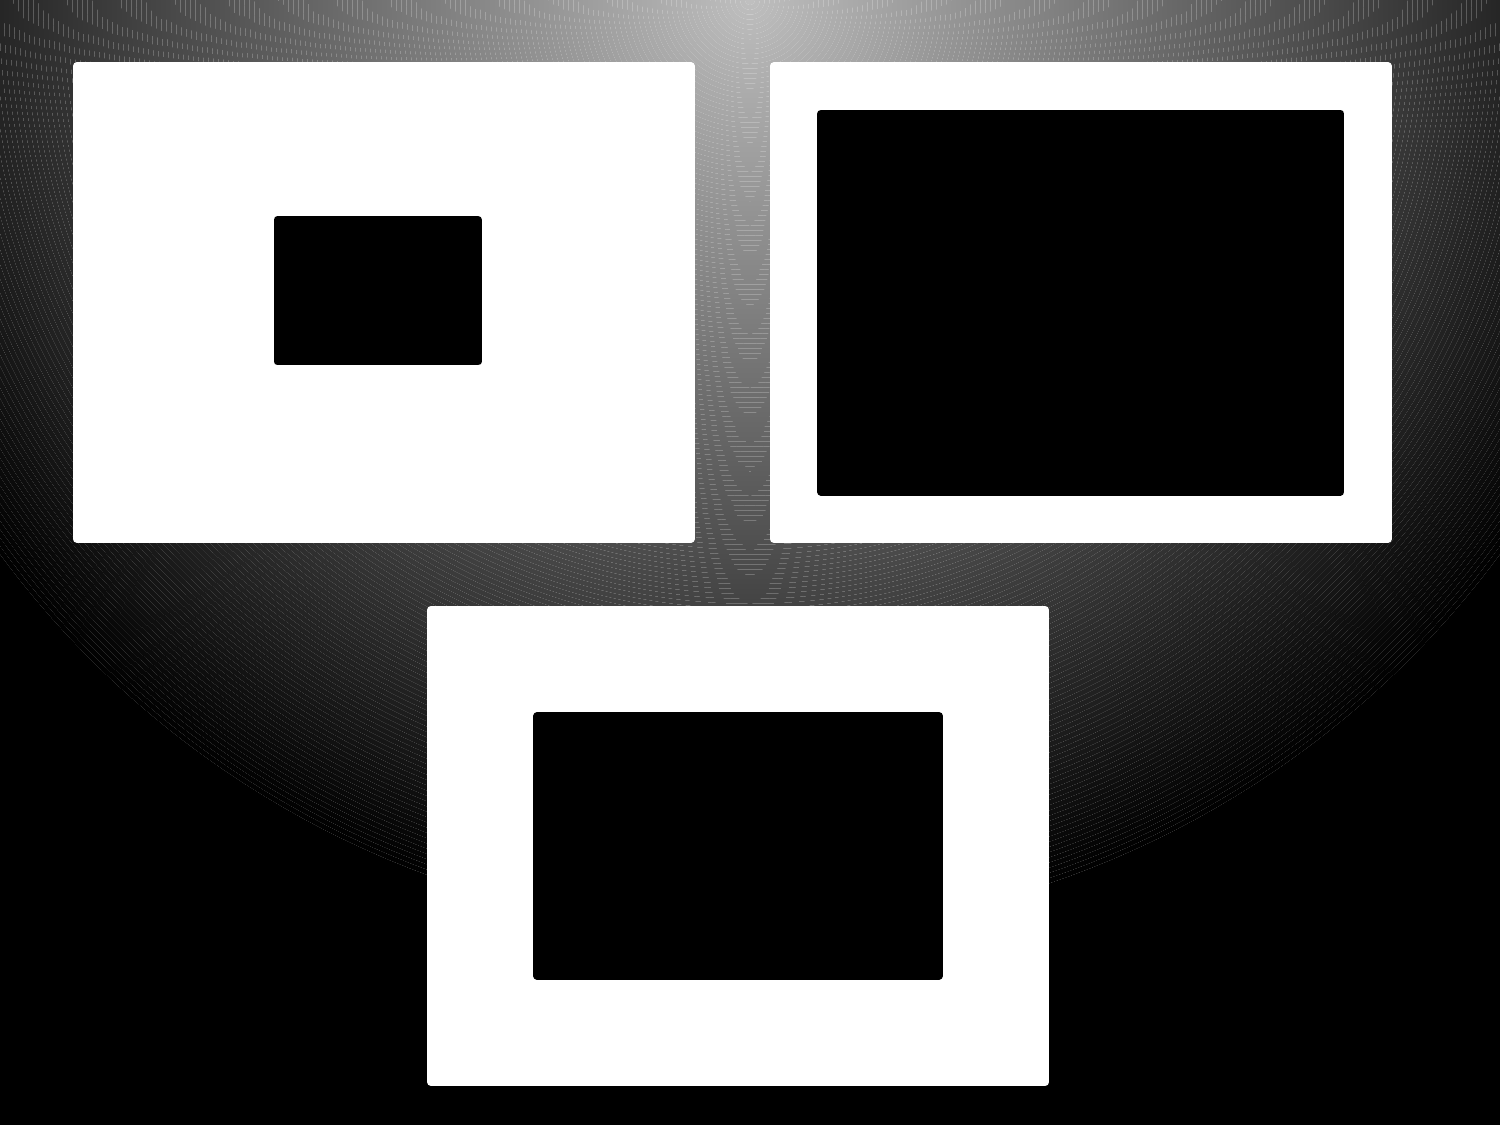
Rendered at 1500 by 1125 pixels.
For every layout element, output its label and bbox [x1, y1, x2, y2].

text_box [431, 609, 1046, 1083]
text_box [773, 66, 1388, 539]
text_box [76, 66, 691, 539]
